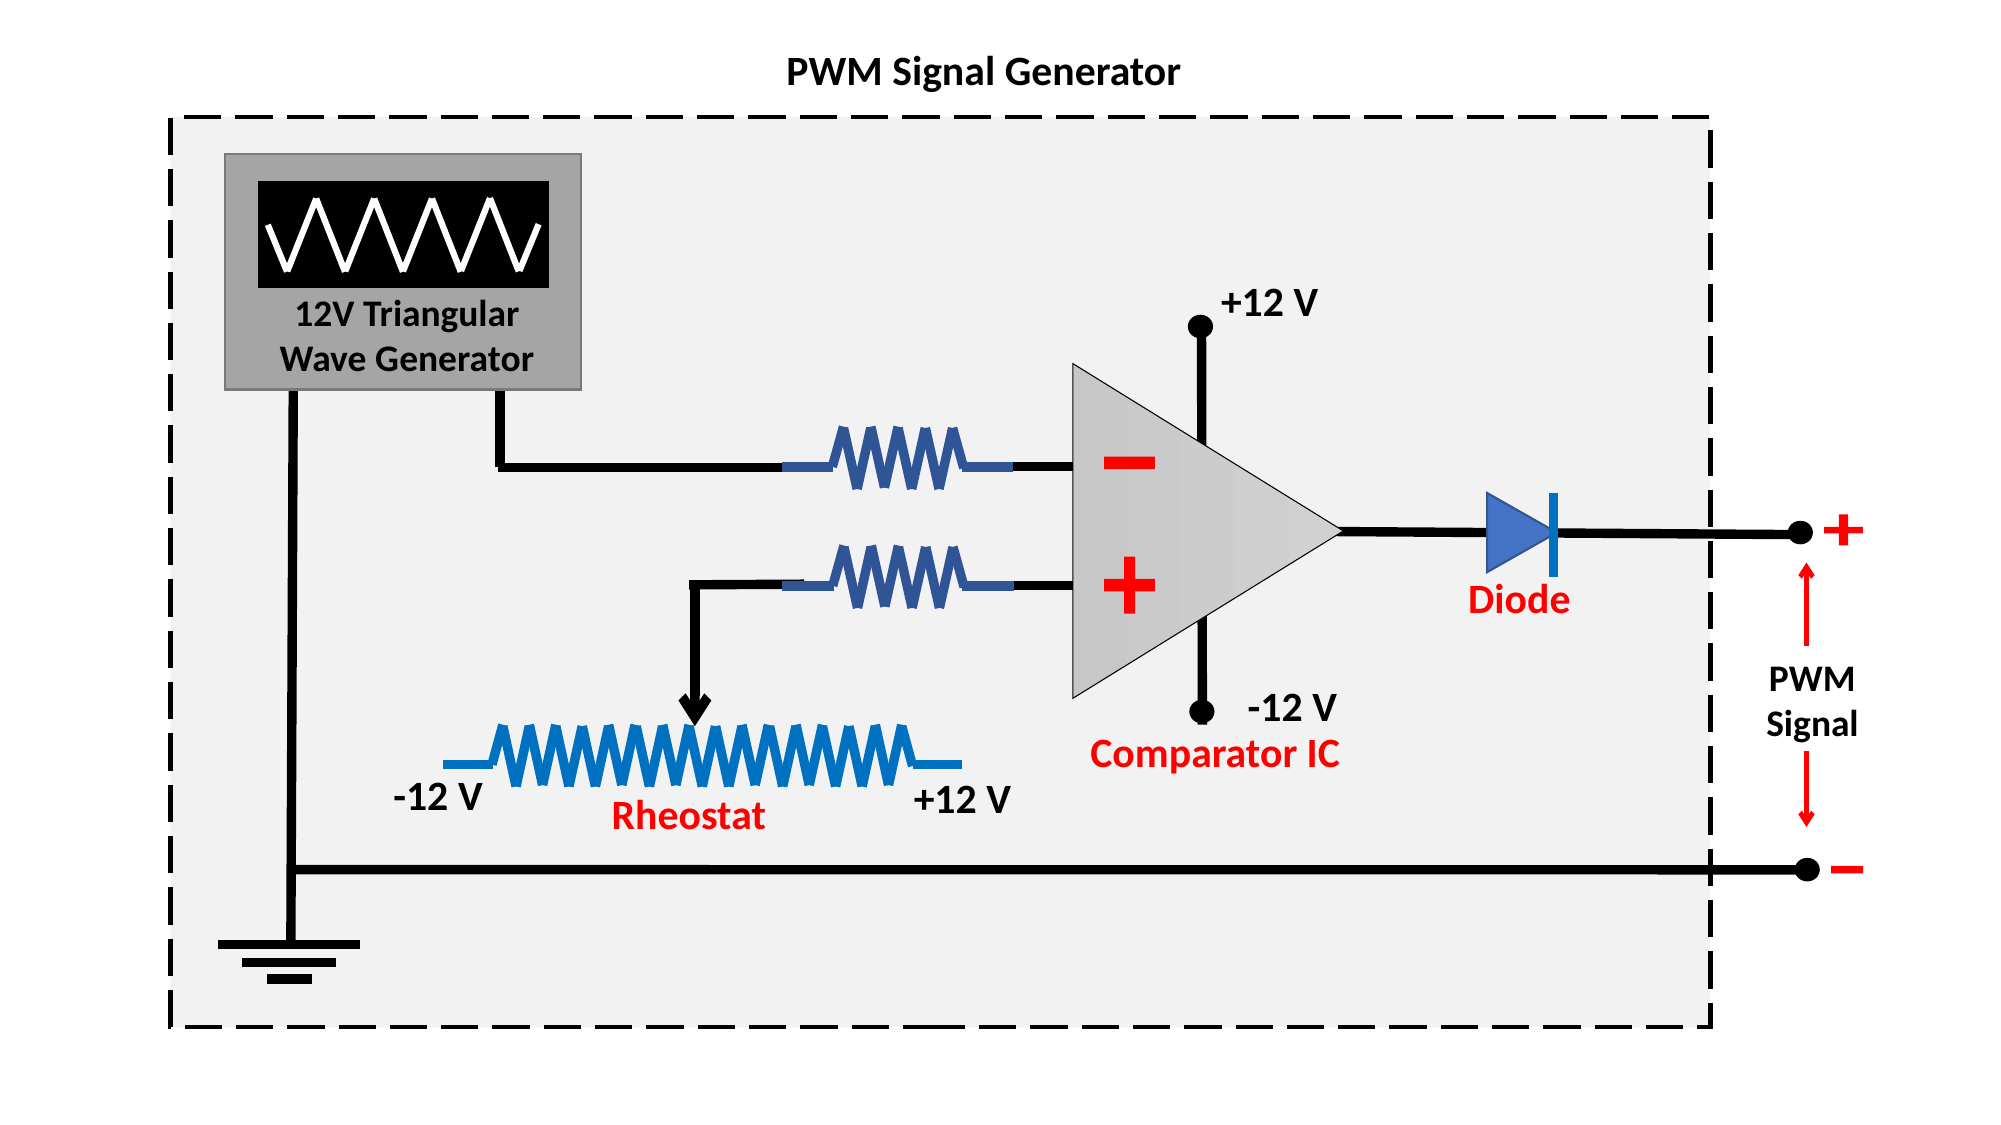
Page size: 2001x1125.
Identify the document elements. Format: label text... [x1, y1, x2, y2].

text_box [1823, 514, 1863, 546]
text_box [1203, 699, 1215, 724]
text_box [1725, 562, 1900, 827]
text_box [1788, 520, 1813, 545]
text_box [497, 363, 1344, 699]
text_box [225, 153, 582, 390]
text_box [1189, 332, 1201, 339]
text_box -12 V [1222, 672, 1363, 737]
text_box [1189, 699, 1201, 724]
text_box +12 V [898, 764, 1027, 830]
text_box [1794, 857, 1820, 882]
text_box Comparator IC [1070, 718, 1360, 784]
text_box [169, 116, 1711, 1028]
text_box Rheostat [544, 787, 834, 846]
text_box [1565, 530, 1811, 535]
text_box Diode [1441, 564, 1598, 630]
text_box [1479, 500, 1565, 570]
text_box PWM Signal Generator [759, 36, 1208, 101]
text_box [1203, 332, 1212, 339]
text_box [442, 724, 963, 787]
text_box [1830, 865, 1864, 874]
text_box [217, 266, 360, 980]
text_box +12 V [1125, 266, 1415, 332]
text_box -12 V [376, 761, 500, 827]
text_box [1344, 530, 1479, 535]
